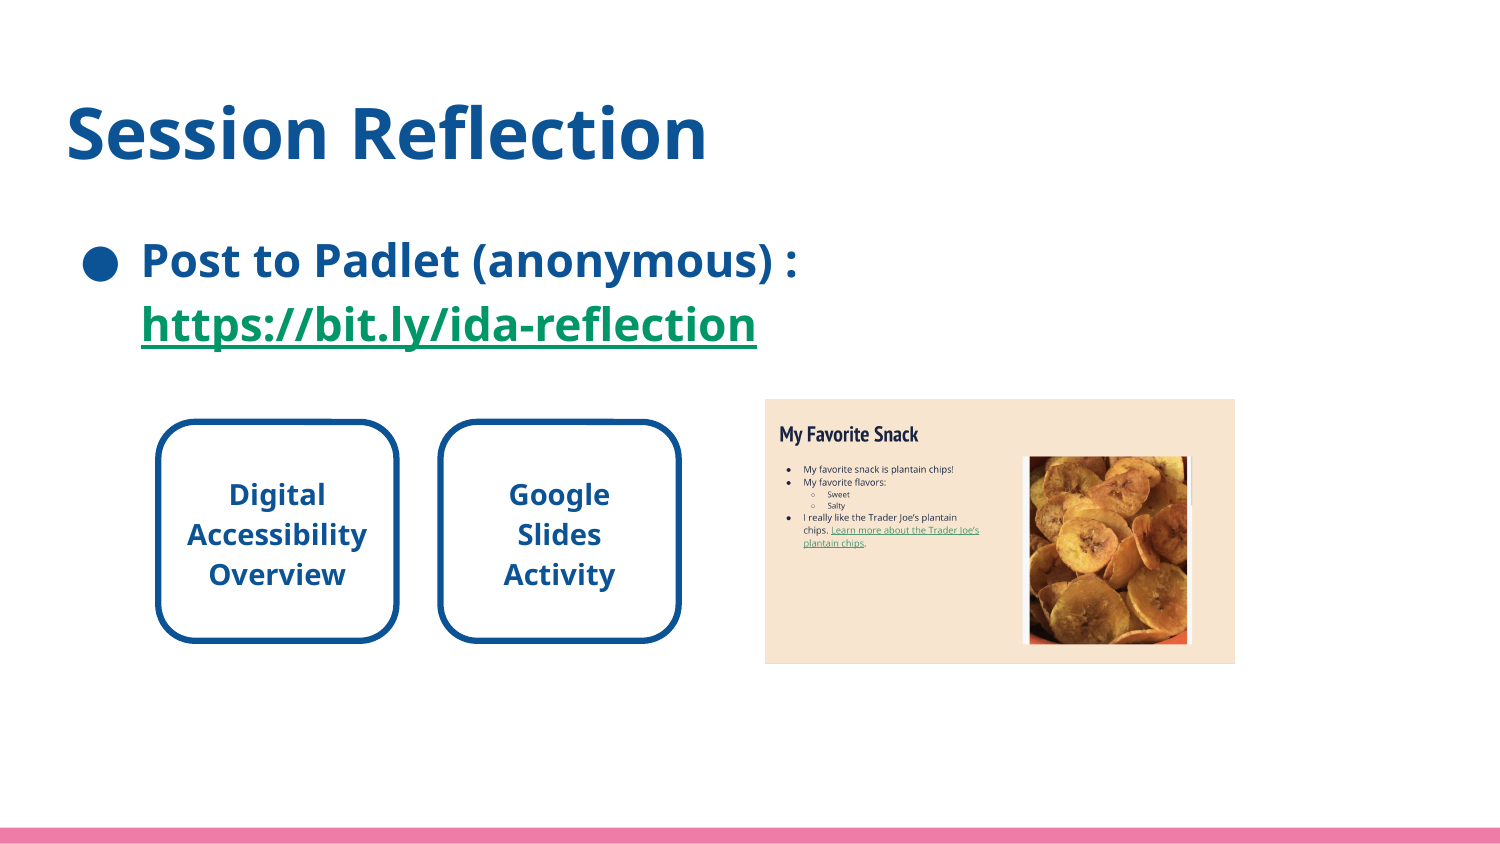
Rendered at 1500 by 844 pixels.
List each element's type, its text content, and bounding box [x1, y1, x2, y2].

title Session Reflection [51, 72, 1449, 189]
text_box Google Slides Activity [440, 421, 679, 641]
picture [764, 399, 1235, 664]
text_box Digital Accessibility Overview [158, 421, 397, 641]
list Post to Padlet (anonymous) : https://bit.ly/ida-reflection [51, 207, 869, 422]
